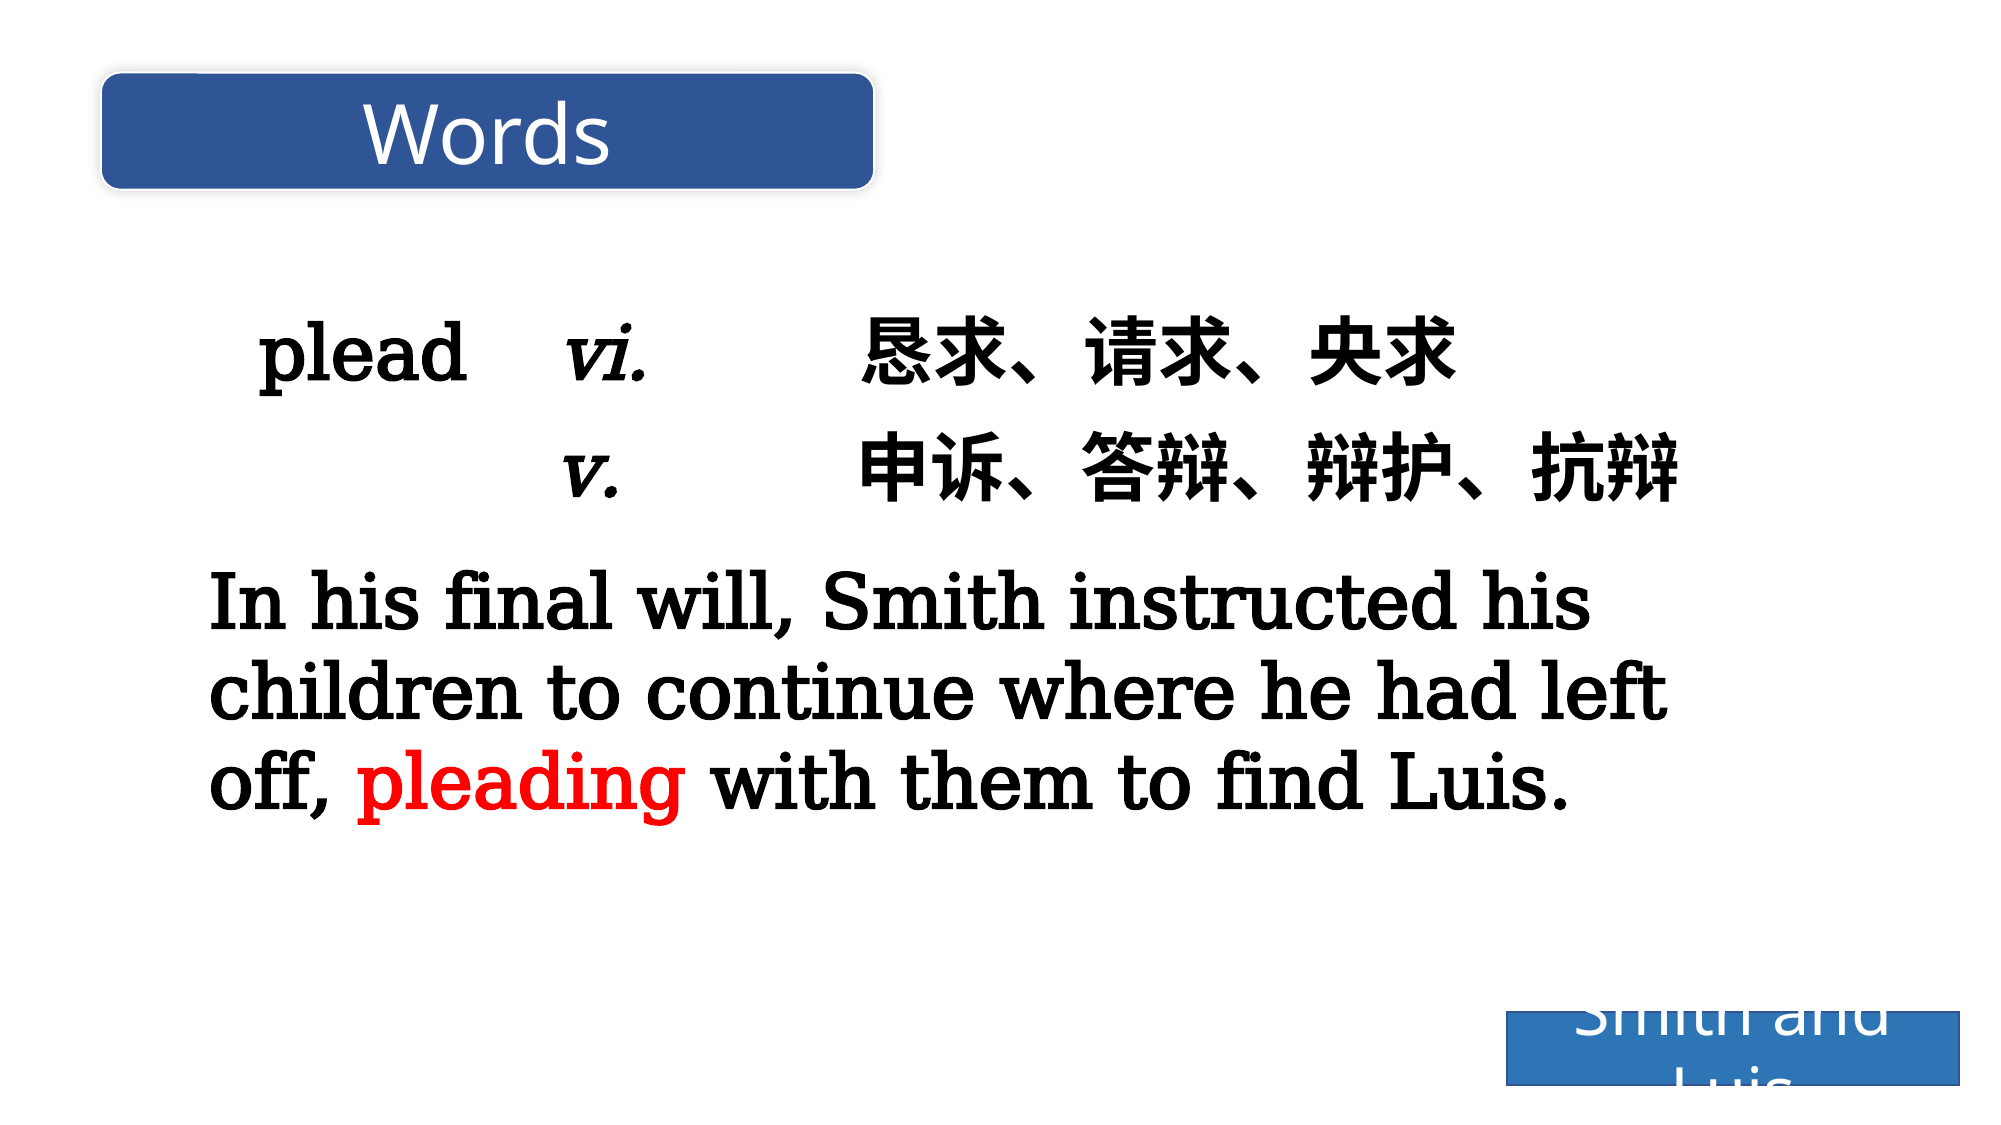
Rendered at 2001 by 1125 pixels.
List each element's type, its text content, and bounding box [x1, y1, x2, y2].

text_box plead vi. 恳求、请求、央求 [244, 296, 1756, 402]
text_box v. 申诉、答辩、辩护、抗辩 [540, 413, 2000, 519]
text_box In his final will, Smith instructed his children to continue where he had left off, pleading with them to find Luis. [193, 545, 1807, 831]
text_box Smith and Luis [1506, 1011, 1960, 1086]
text_box Words [99, 71, 876, 191]
